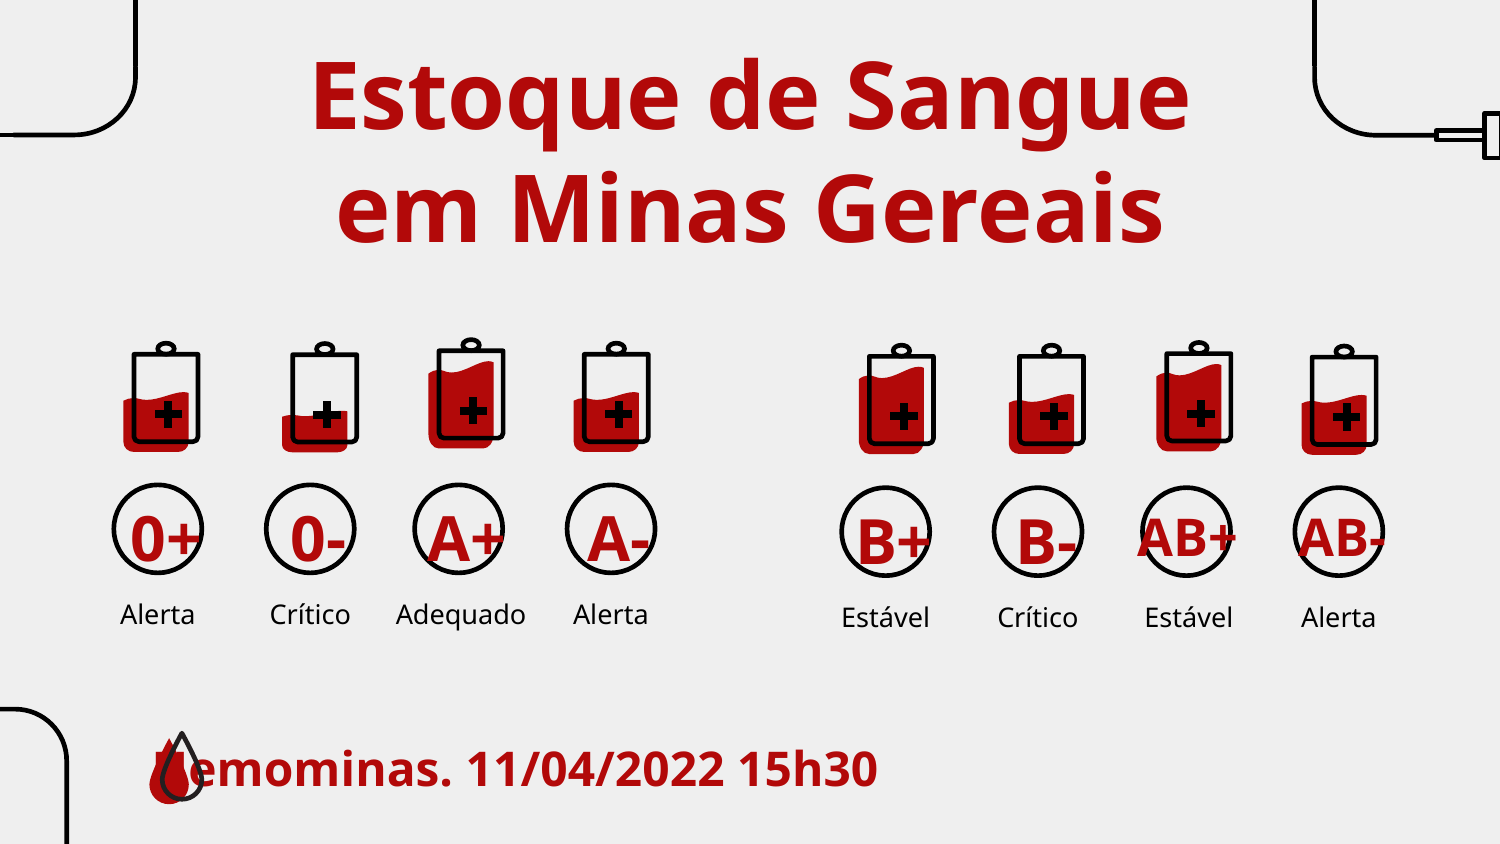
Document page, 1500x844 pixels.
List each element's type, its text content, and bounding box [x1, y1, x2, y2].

text_box Alerta [1269, 585, 1409, 680]
title 0+ [56, 504, 208, 569]
text_box Adequado [367, 582, 541, 677]
text_box [868, 572, 904, 576]
text_box [1020, 572, 1056, 576]
text_box [1161, 568, 1212, 576]
text_box [1314, 568, 1364, 576]
text_box [1001, 487, 1075, 507]
text_box [273, 484, 347, 504]
text_box Crítico [240, 582, 367, 677]
text_box Alerta [541, 582, 681, 677]
text_box Hemominas. 11/04/2022 15h30 [37, 720, 995, 814]
text_box Estável [816, 585, 955, 680]
text_box AB- [1232, 503, 1453, 568]
text_box A- [509, 504, 730, 569]
text_box [121, 484, 195, 504]
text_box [123, 342, 199, 453]
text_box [428, 339, 504, 449]
text_box [422, 484, 495, 504]
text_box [858, 344, 934, 455]
text_box B- [936, 507, 1157, 572]
text_box [1305, 487, 1373, 503]
text_box 0- [208, 504, 357, 569]
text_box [573, 342, 649, 453]
subtitle Alerta [88, 582, 228, 677]
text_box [149, 732, 203, 805]
title Estoque de Sangue em Minas Gereais [271, 101, 1229, 196]
text_box [139, 569, 176, 573]
text_box AB+ [1077, 503, 1232, 568]
text_box [440, 569, 477, 573]
text_box [849, 487, 923, 507]
text_box Crítico [968, 585, 1095, 680]
text_box [1153, 487, 1220, 503]
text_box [1008, 344, 1084, 455]
text_box B+ [784, 507, 936, 572]
text_box [574, 484, 648, 504]
text_box Estável [1095, 585, 1269, 680]
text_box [1301, 345, 1377, 456]
text_box [292, 569, 329, 573]
text_box [593, 569, 629, 573]
text_box A+ [357, 504, 509, 569]
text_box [1155, 342, 1232, 452]
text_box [281, 343, 358, 453]
